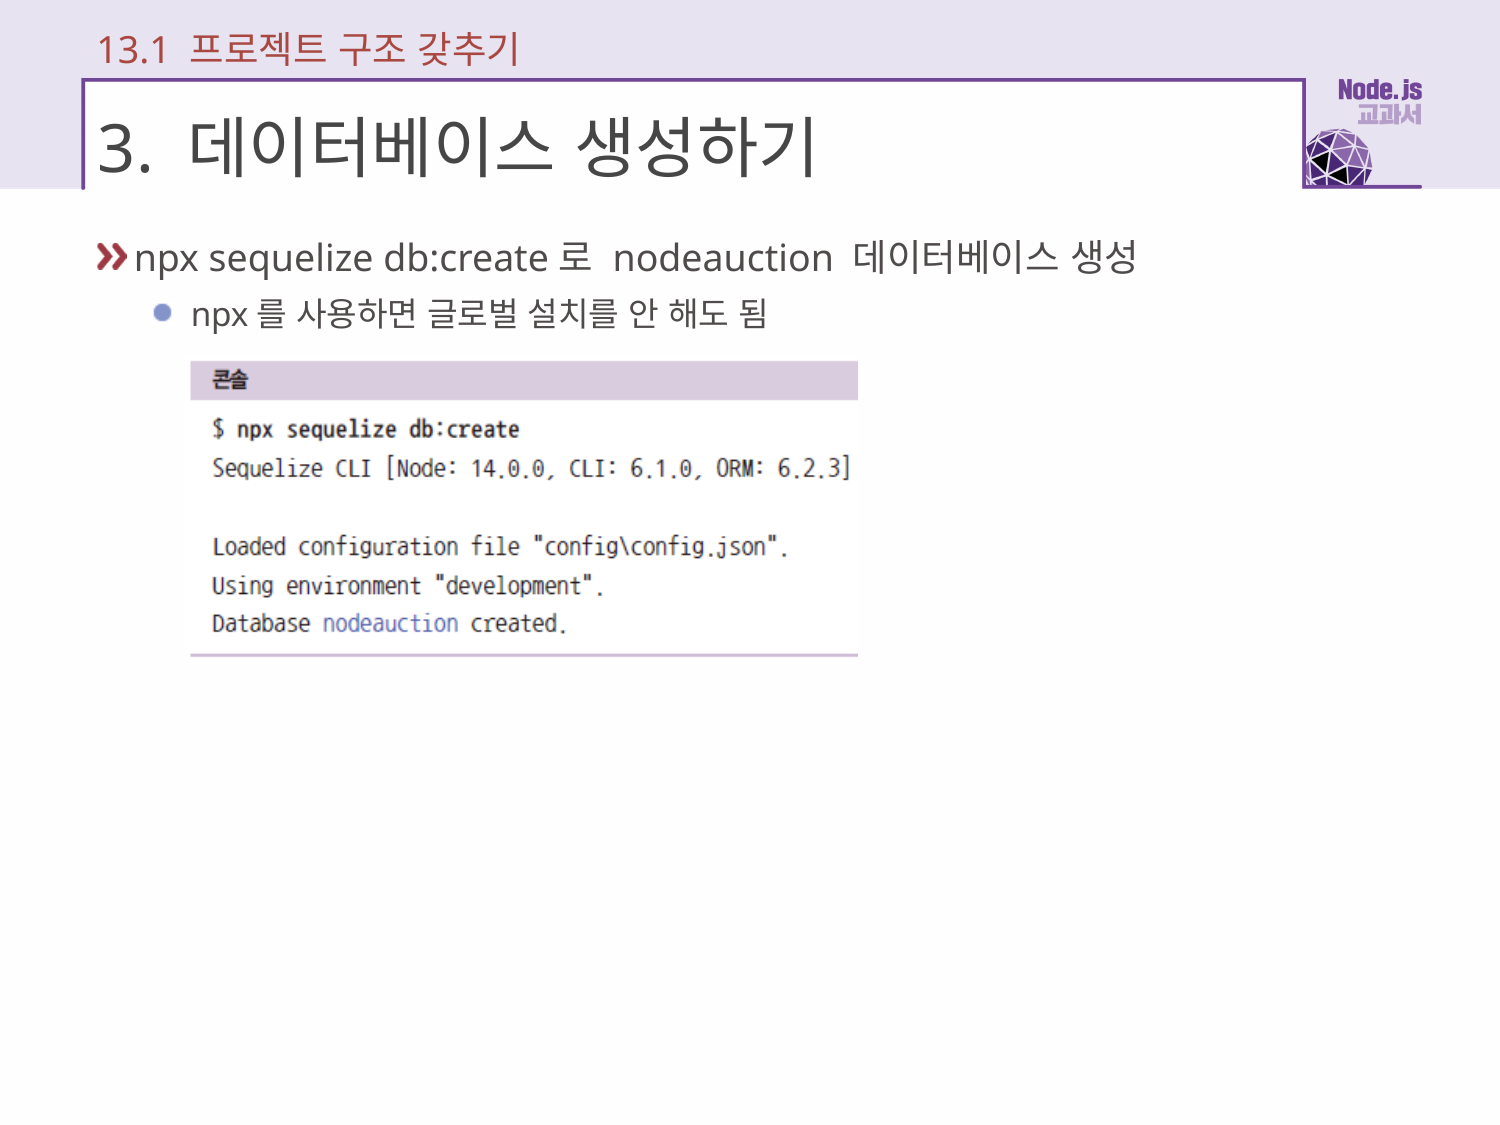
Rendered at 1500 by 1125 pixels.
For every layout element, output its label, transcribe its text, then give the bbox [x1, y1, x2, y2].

title 3. 데이터베이스 생성하기 [82, 61, 1413, 193]
list npx sequelize db:create로 nodeauction 데이터베이스 생성 npx를 사용하면 글로벌 설치를 안 해도 됨 [81, 222, 1412, 1037]
text_box 13.1 프로젝트 구조 갖추기 [81, 14, 807, 62]
picture [0, 0, 1500, 1125]
